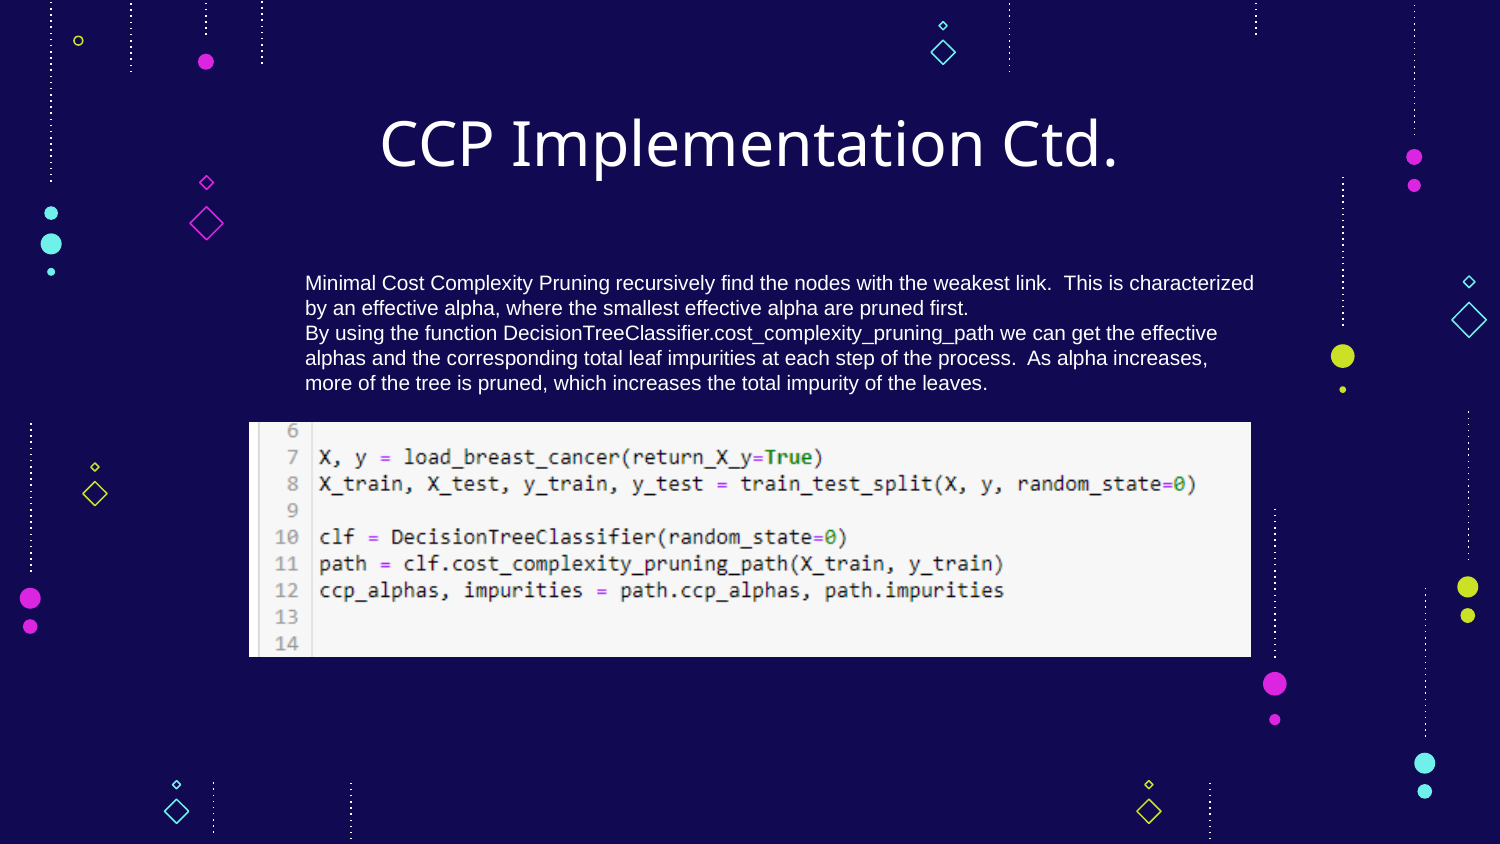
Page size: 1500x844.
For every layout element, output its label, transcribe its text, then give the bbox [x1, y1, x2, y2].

picture [248, 422, 1251, 657]
title CCP Implementation Ctd. [118, 88, 1382, 167]
text_box [199, 175, 214, 190]
text_box [189, 206, 224, 240]
text_box [1330, 344, 1355, 368]
text_box [1339, 386, 1347, 393]
text_box [1263, 671, 1287, 696]
text_box [1269, 713, 1281, 726]
text_box Minimal Cost Complexity Pruning recursively find the nodes with the weakest link. This is characterized by an effective alpha, where the smallest effective alpha are pruned first. By using the function DecisionTreeClassifier.cost_complexity_pruning_path we can get the effective alphas and the corresponding total leaf impurities at each step of the process. As alpha increases, more of the tree is pruned, which increases the total impurity of the leaves. [290, 262, 1270, 403]
